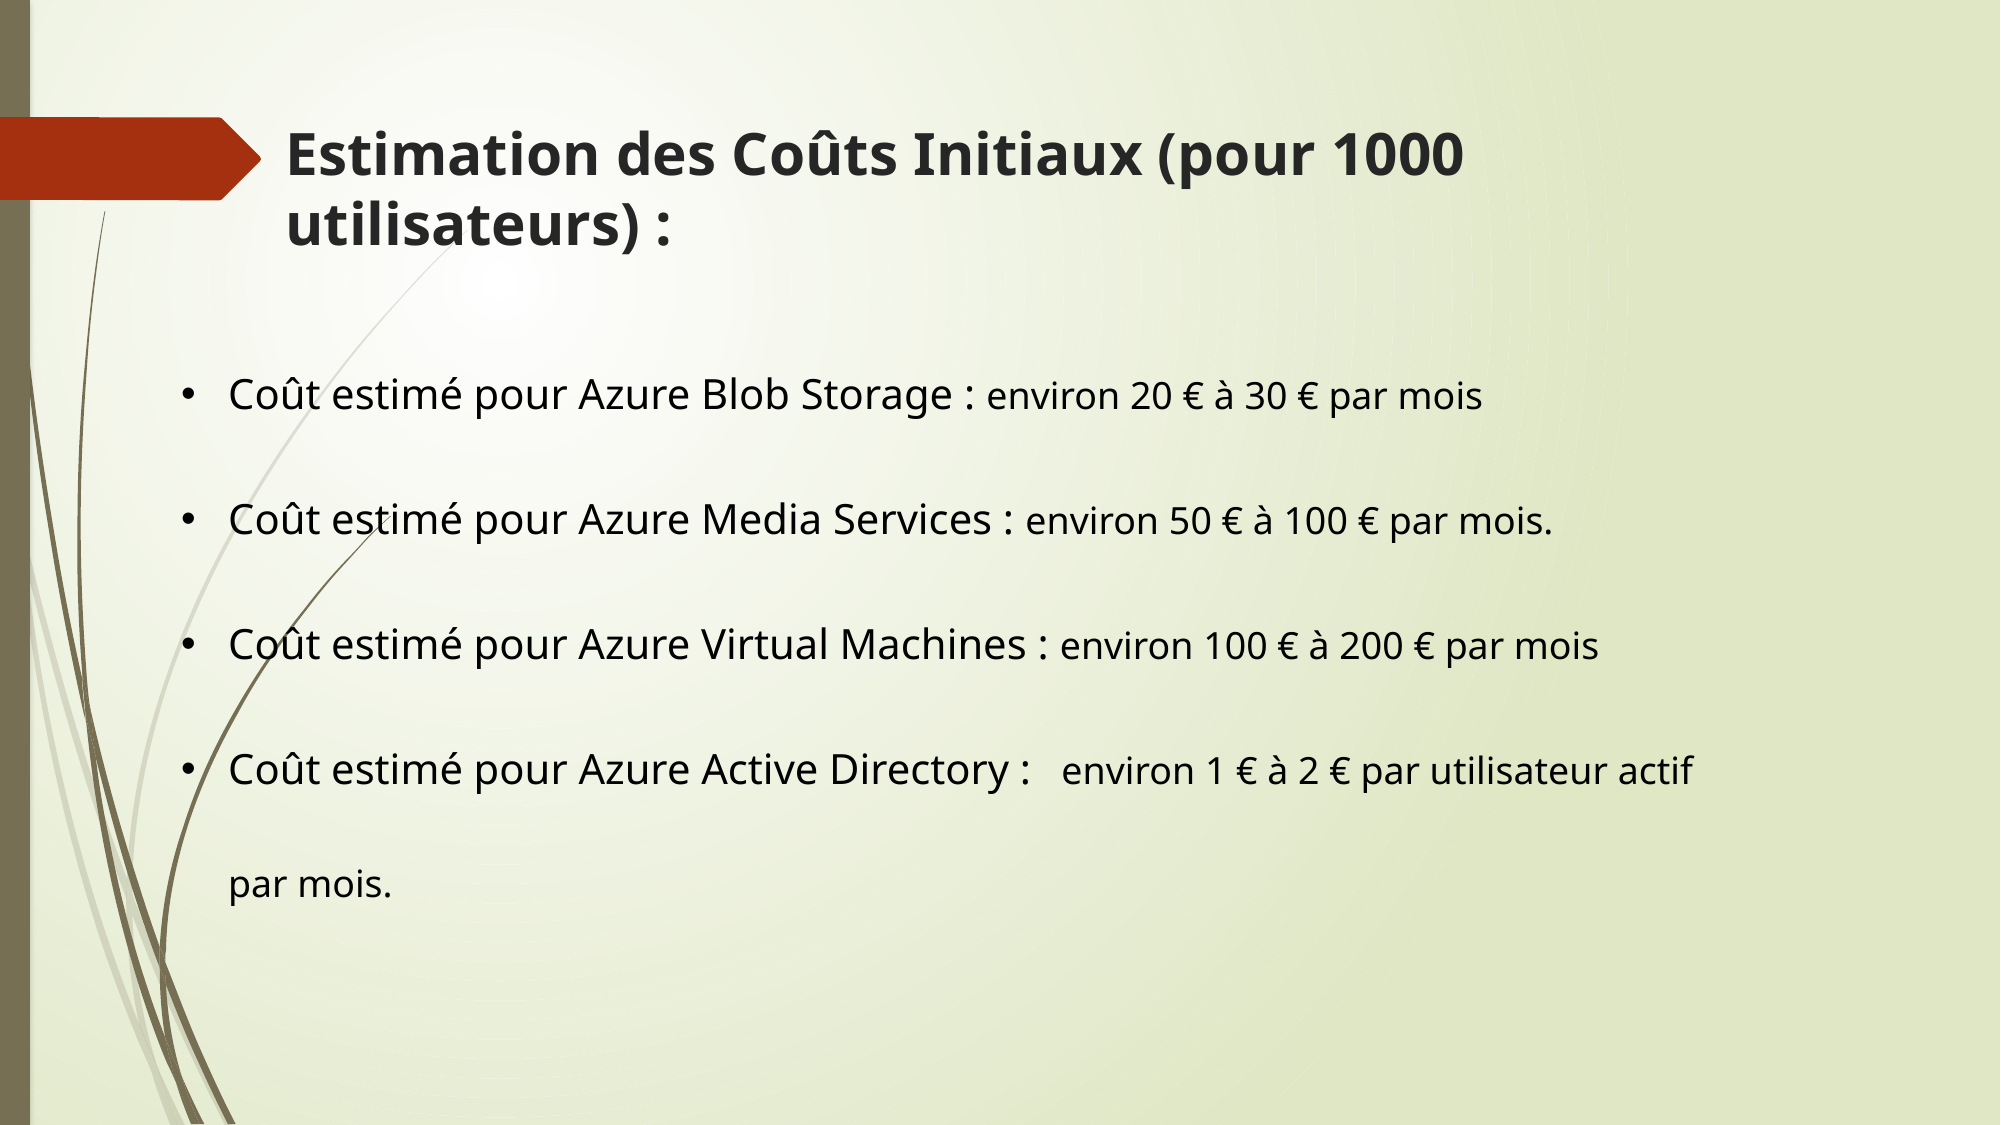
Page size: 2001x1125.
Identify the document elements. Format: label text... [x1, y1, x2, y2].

title Estimation des Coûts Initiaux (pour 1000 utilisateurs) : [270, 109, 1733, 266]
text_box Coût estimé pour Azure Blob Storage : environ 20 € à 30 € par mois Coût estimé pour Azure Media Services : environ 50 € à 100 € par mois. Coût estimé pour Azure Virtual Machines : environ 100 € à 200 € par mois Coût estimé pour Azure Active Directory : environ 1 € à 2 € par utilisateur actif par mois. [166, 285, 1756, 1109]
